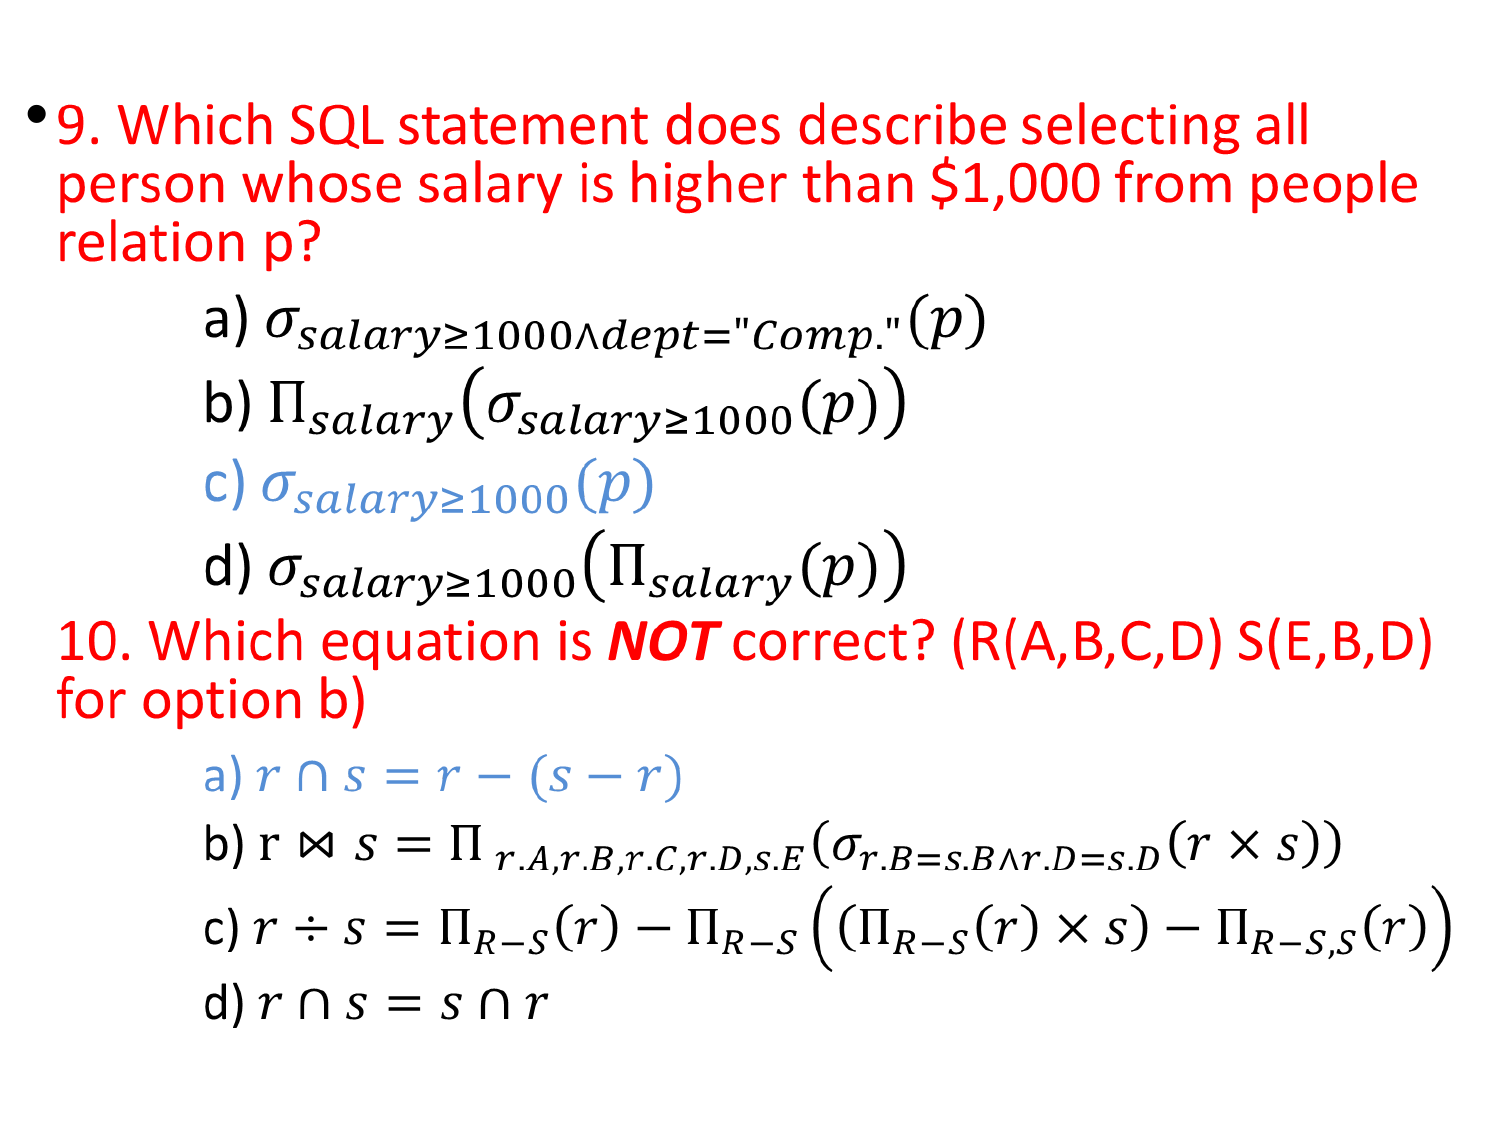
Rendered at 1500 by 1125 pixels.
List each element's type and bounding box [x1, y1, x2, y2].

list [17, 65, 1483, 1071]
